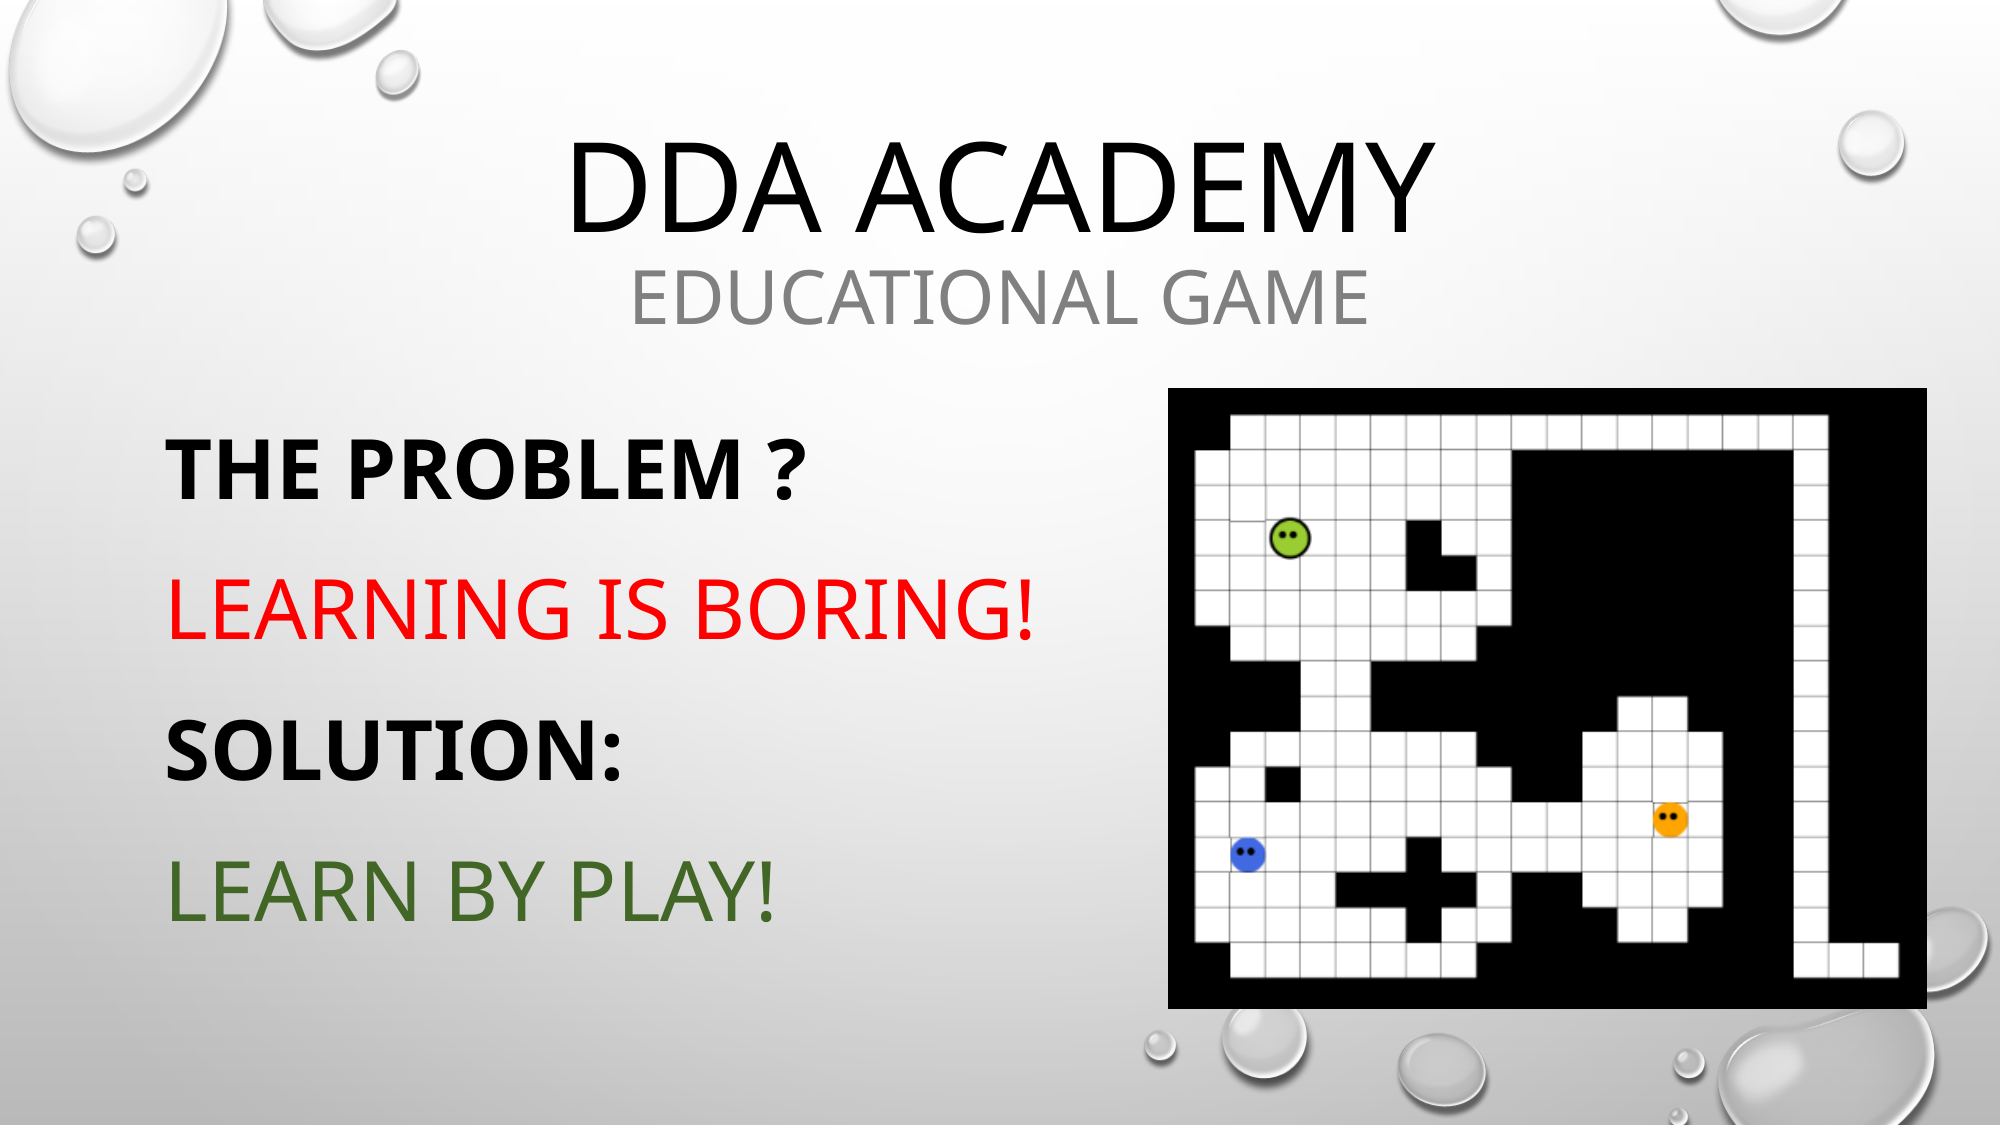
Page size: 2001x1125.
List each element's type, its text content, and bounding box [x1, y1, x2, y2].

list The problem ? Learning is boring! Solution: Learn by play! [149, 388, 1136, 1044]
title DDA ACADEMY EDUCATIONAL GAME [149, 101, 1851, 364]
picture [0, 0, 2000, 1125]
